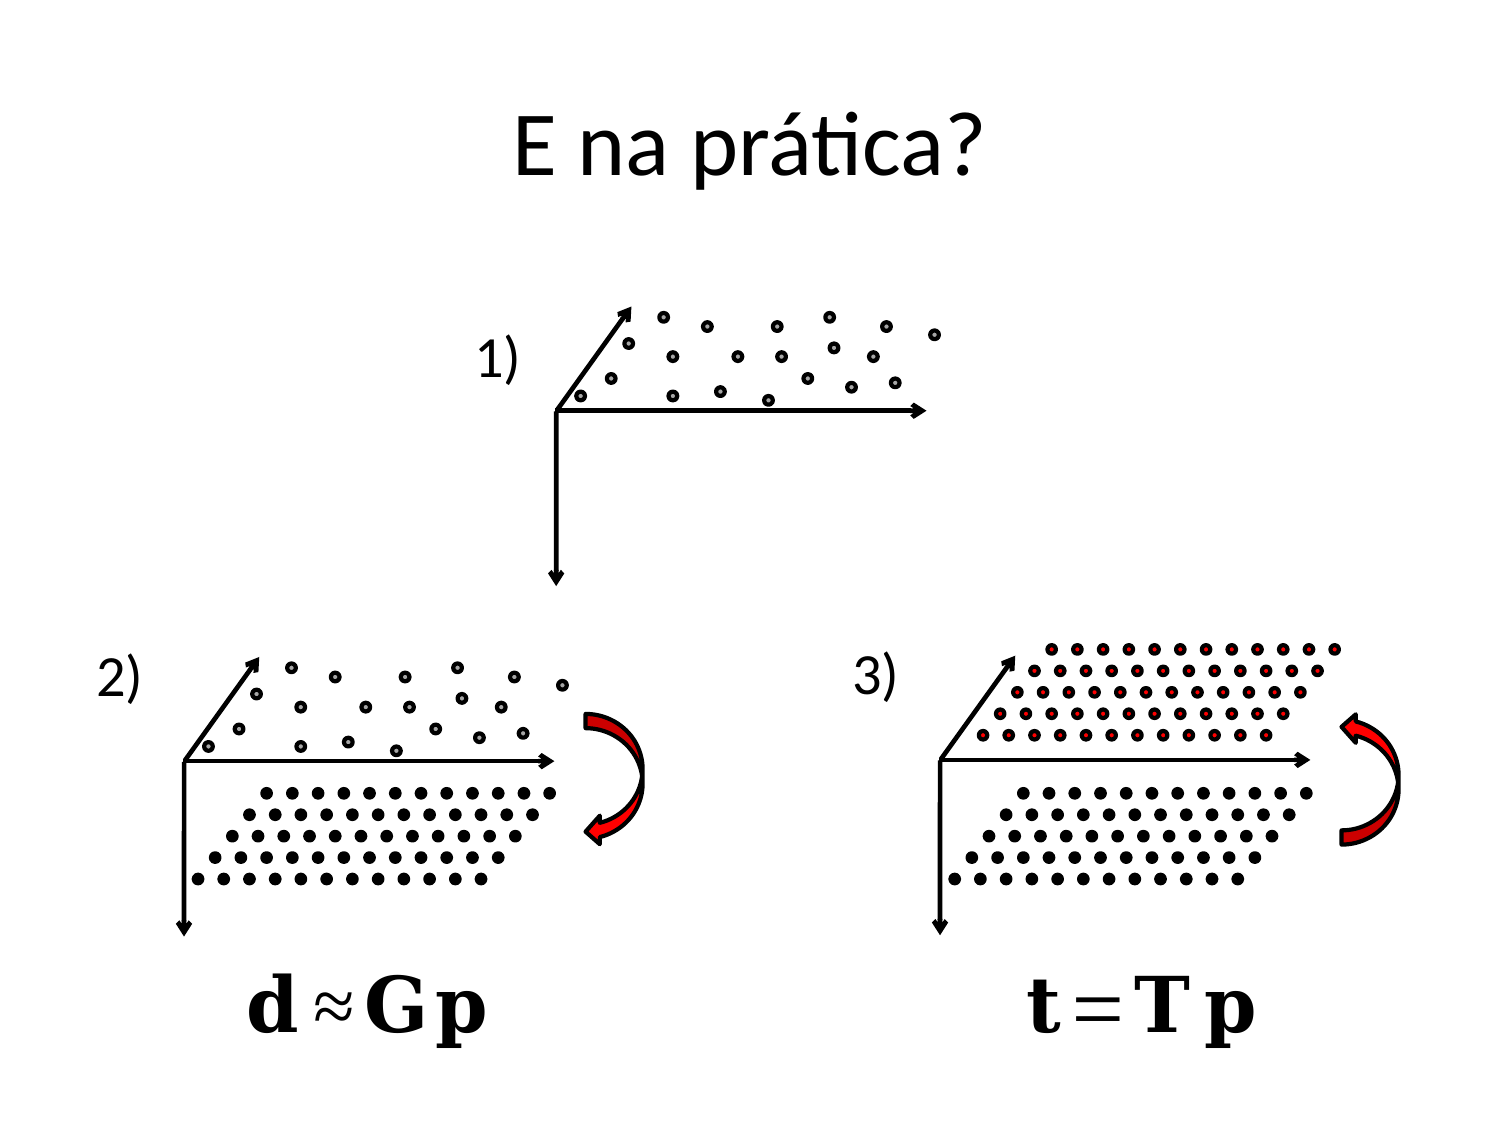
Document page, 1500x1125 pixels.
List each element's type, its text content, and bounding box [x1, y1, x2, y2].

title E na prática? [75, 45, 1425, 233]
text_box [583, 711, 645, 847]
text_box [554, 306, 940, 587]
text_box [1339, 712, 1401, 847]
text_box 1) [459, 311, 537, 396]
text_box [978, 644, 1340, 740]
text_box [182, 656, 568, 937]
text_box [950, 788, 1311, 884]
text_box 2) [81, 630, 159, 715]
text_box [926, 669, 975, 745]
text_box 3) [837, 628, 915, 714]
